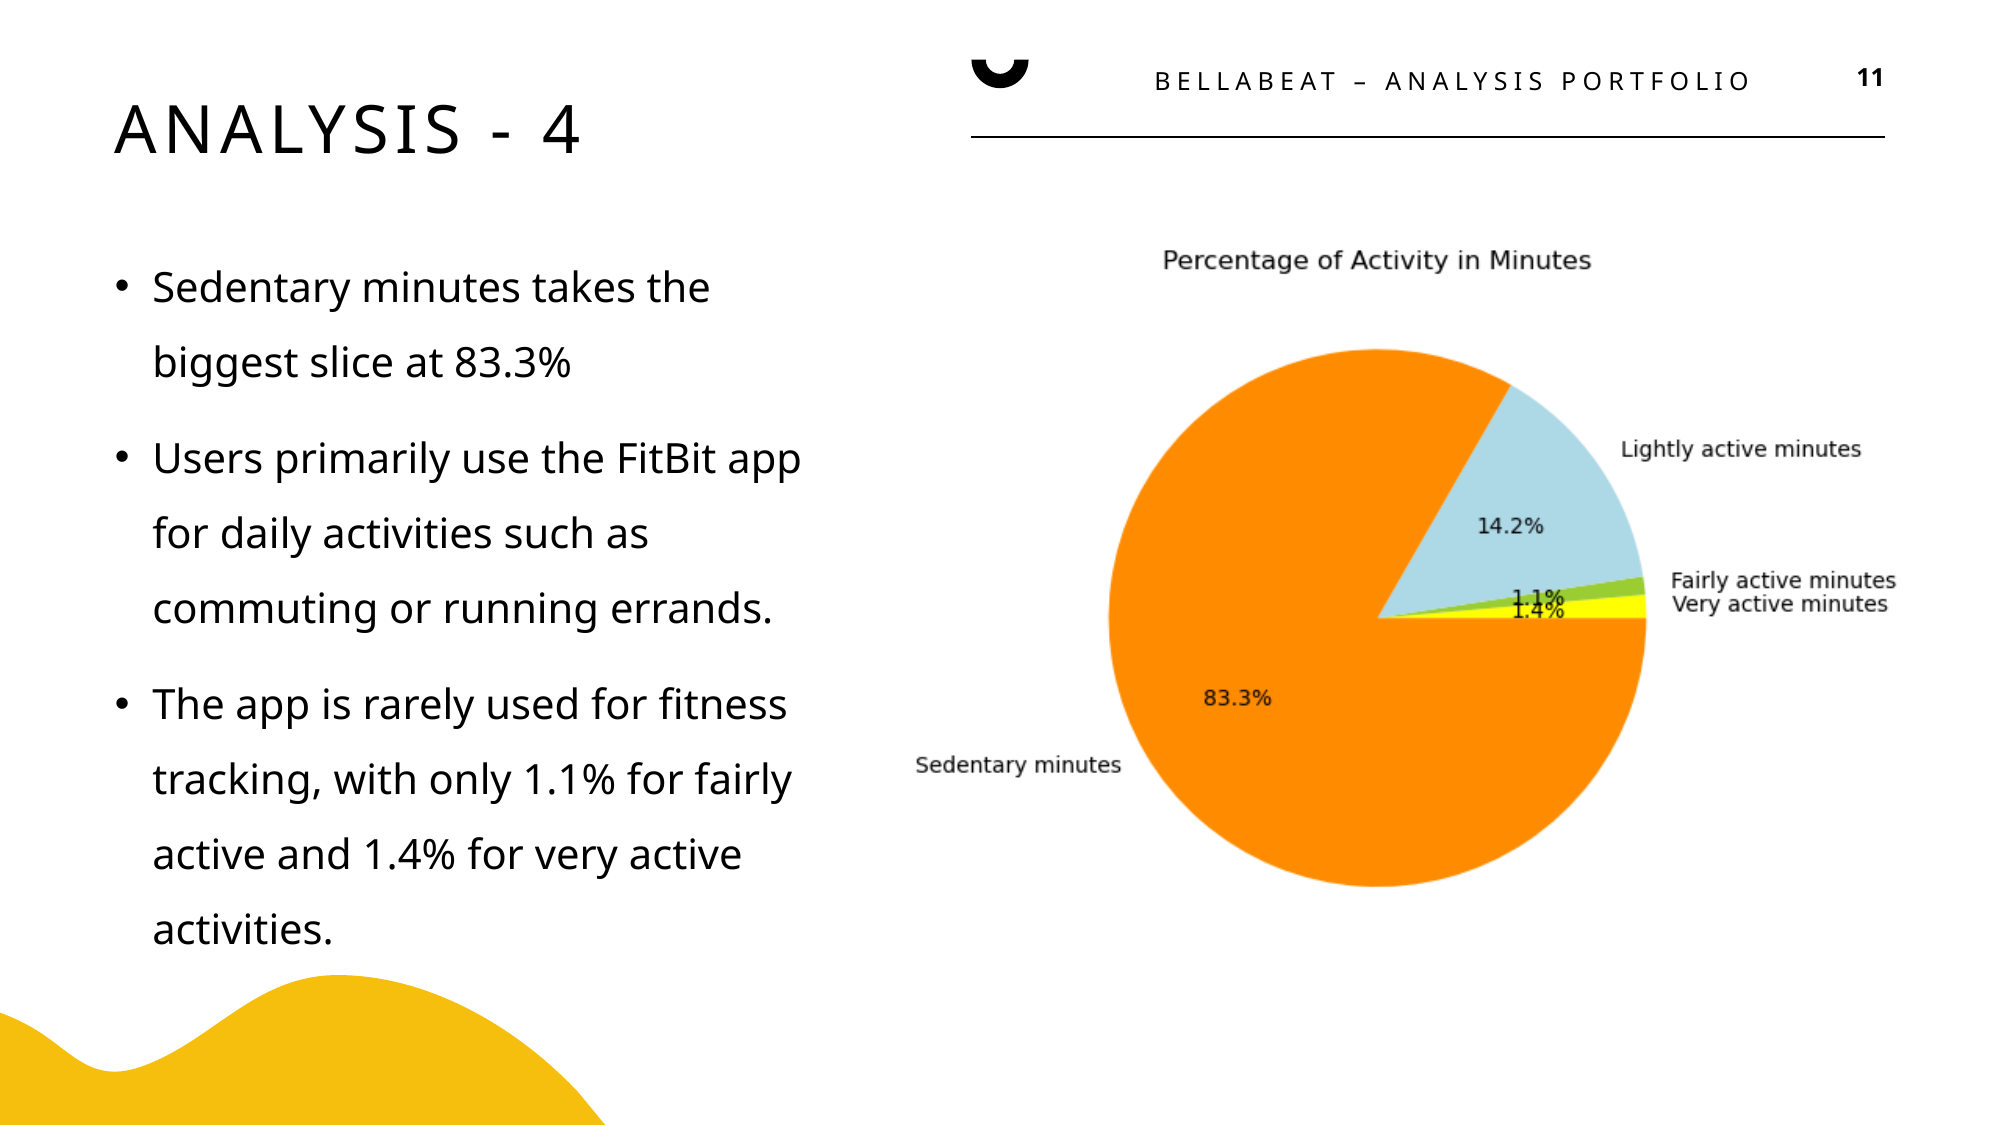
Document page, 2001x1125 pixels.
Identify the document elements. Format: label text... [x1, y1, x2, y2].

slide_number 11 [1827, 25, 1885, 103]
list Sedentary minutes takes the biggest slice at 83.3% Users primarily use the FitBit app for daily activities such as commuting or running errands. The app is rarely used for fitness tracking, with only 1.1% for fairly active and 1.4% for very active activities. [114, 235, 828, 970]
footer BELLABEAT – ANALYSIS PORTFOLIO [1081, 25, 1765, 103]
title ANALYSIS - 4 [114, 88, 933, 383]
picture [900, 235, 1912, 970]
